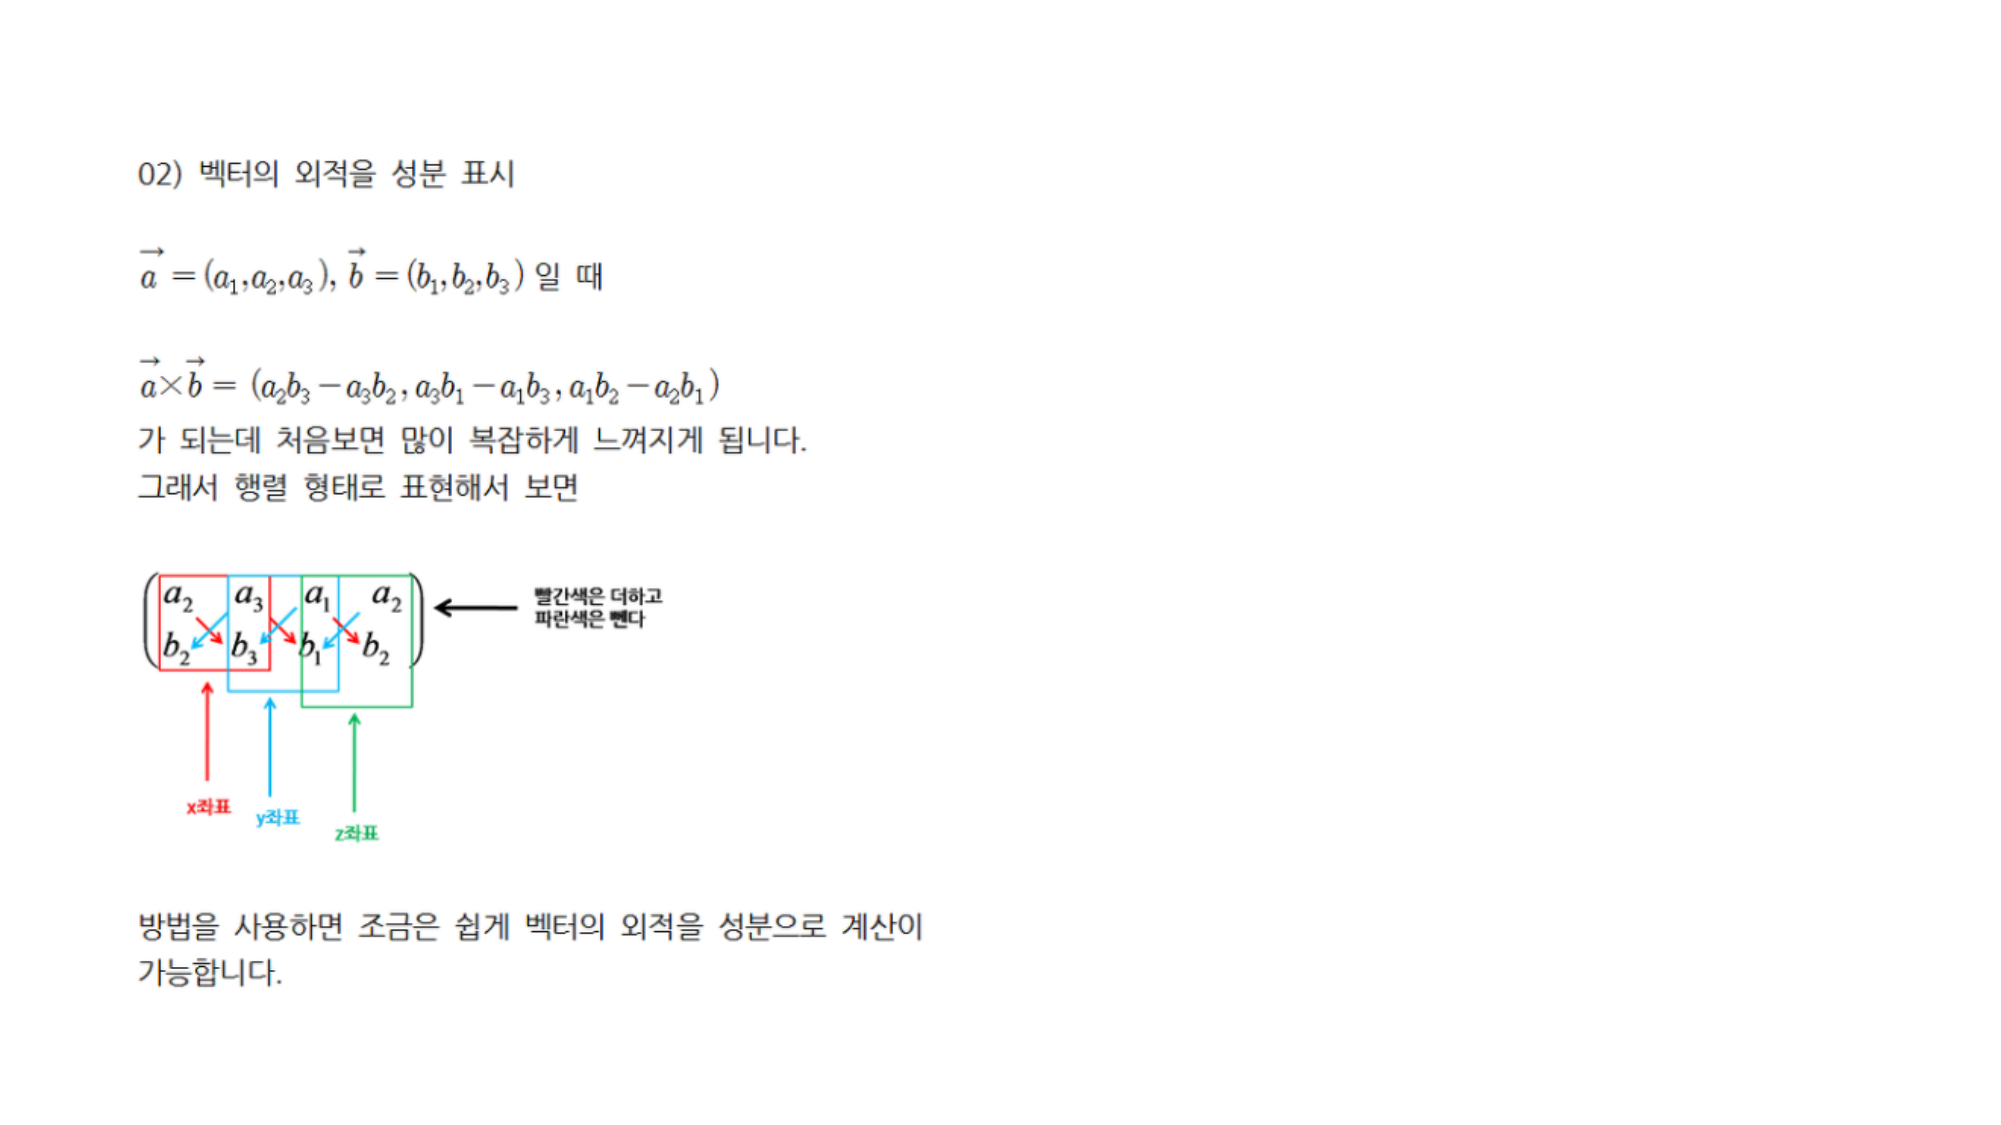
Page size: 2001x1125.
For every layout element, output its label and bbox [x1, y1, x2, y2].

list [123, 128, 948, 1016]
